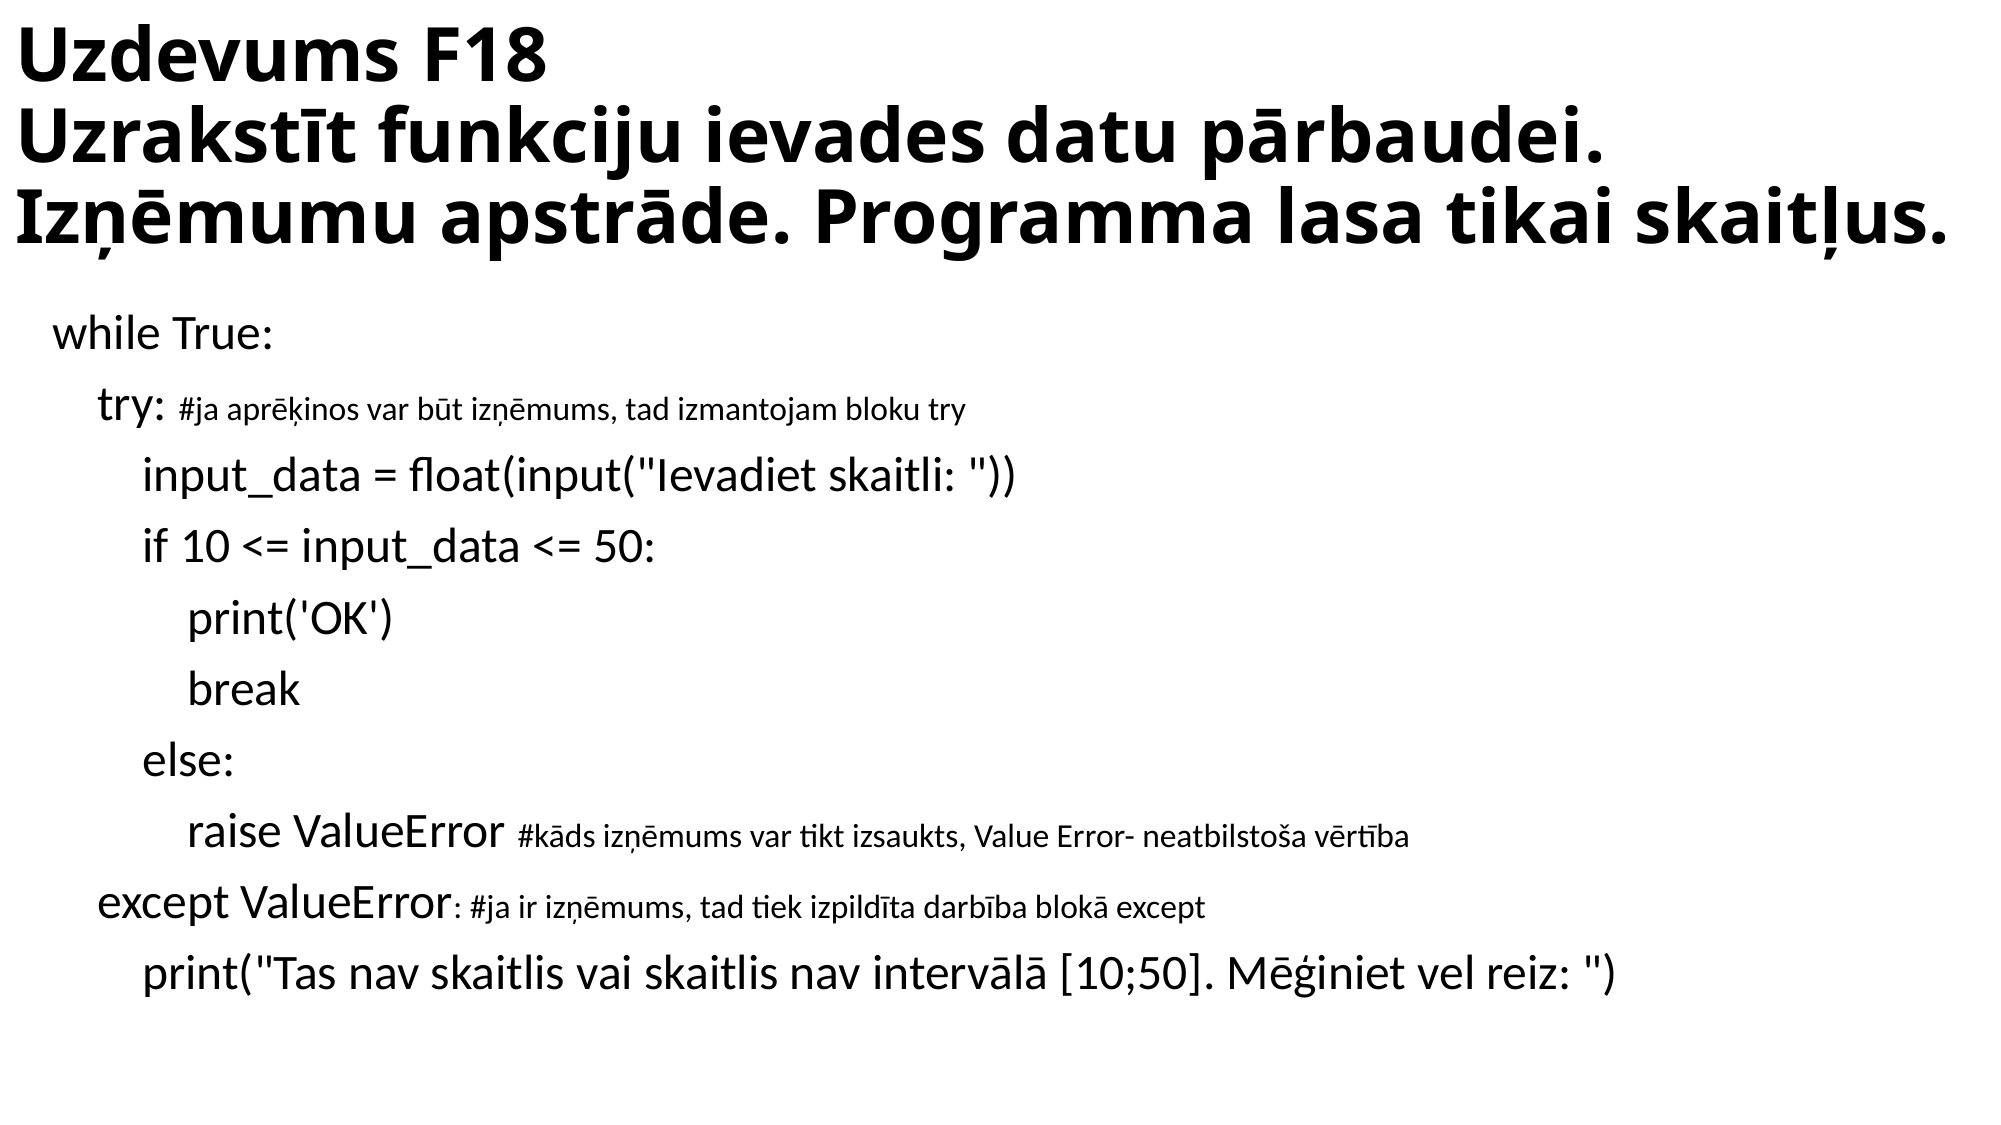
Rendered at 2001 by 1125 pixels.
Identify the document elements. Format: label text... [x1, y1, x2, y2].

title Uzdevums F18 Uzrakstīt funkciju ievades datu pārbaudei. Izņēmumu apstrāde. Programma lasa tikai skaitļus. [0, 0, 2000, 278]
list while True: try: #ja aprēķinos var būt izņēmums, tad izmantojam bloku try input_data = float(input("Ievadiet skaitli: ")) if 10 <= input_data <= 50: print('OK') break else: raise ValueError #kāds izņēmums var tikt izsaukts, Value Error- neatbilstoša vērtība except ValueError: #ja ir izņēmums, tad tiek izpildīta darbība blokā except print("Tas nav skaitlis vai skaitlis nav intervālā [10;50]. Mēģiniet vel reiz: ") [37, 299, 1953, 1014]
